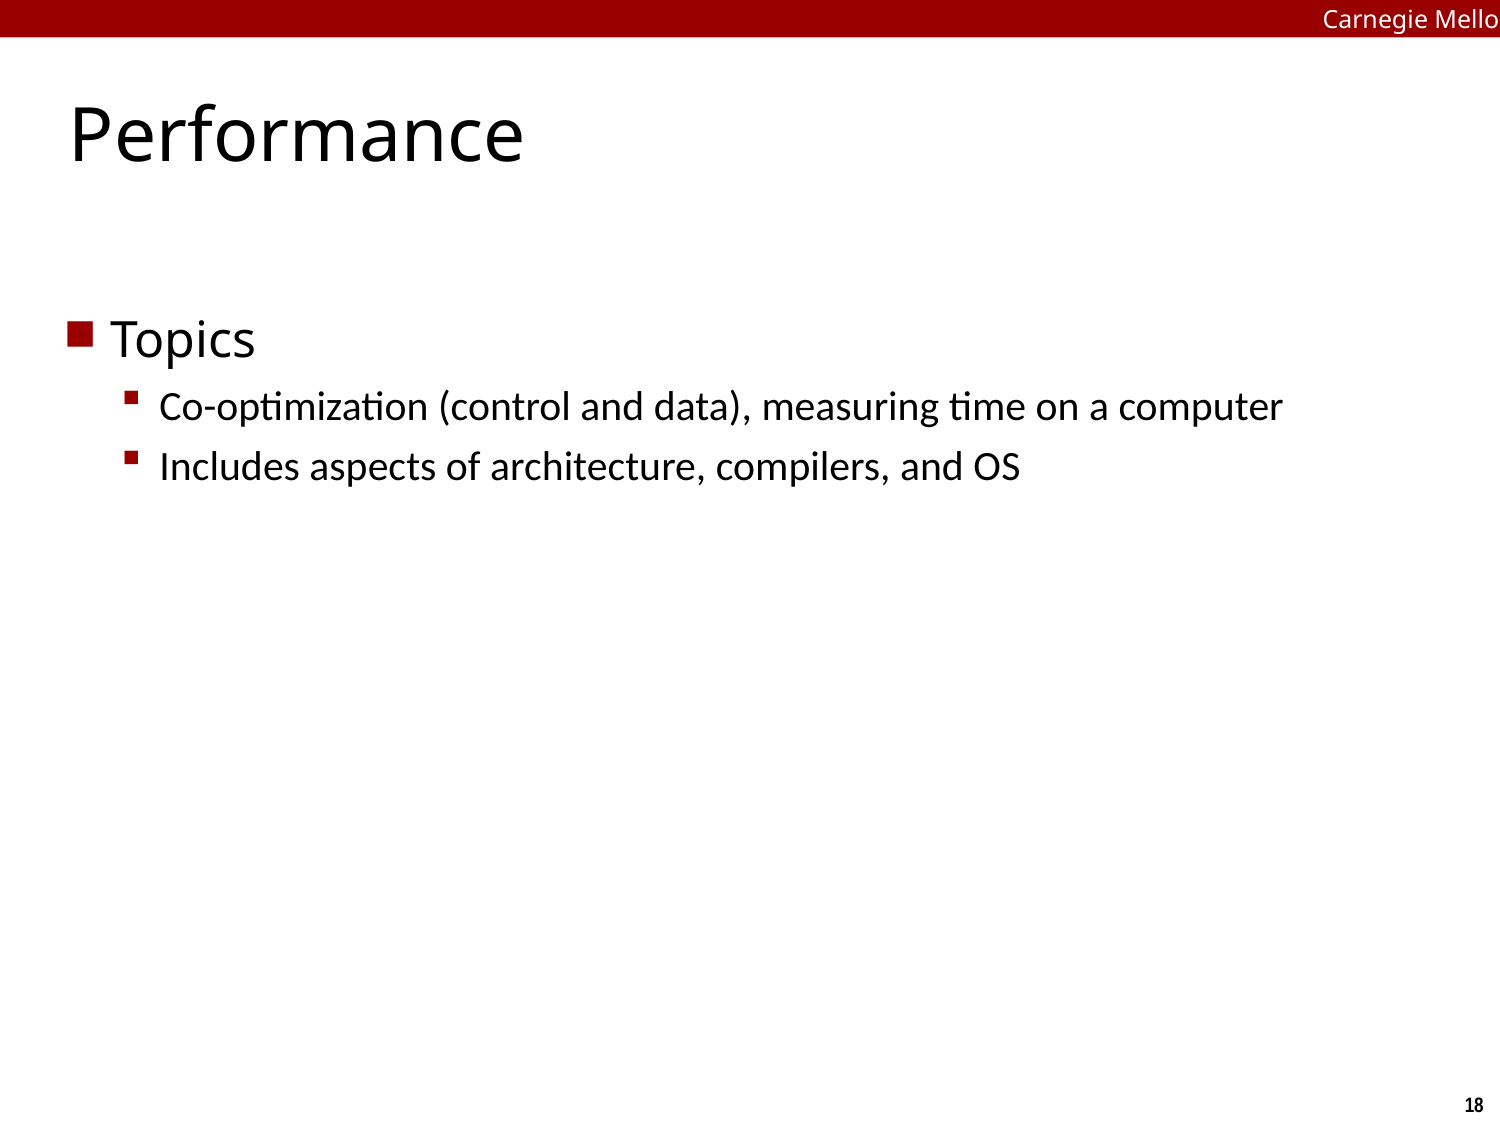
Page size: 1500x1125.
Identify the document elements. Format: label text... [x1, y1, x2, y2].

title Performance [62, 41, 1438, 222]
text_box Carnegie Mellon [1322, 3, 1500, 33]
text_box [0, 0, 1500, 38]
list Topics Co-optimization (control and data), measuring time on a computer Includes aspects of architecture, compilers, and OS [62, 228, 1438, 1122]
